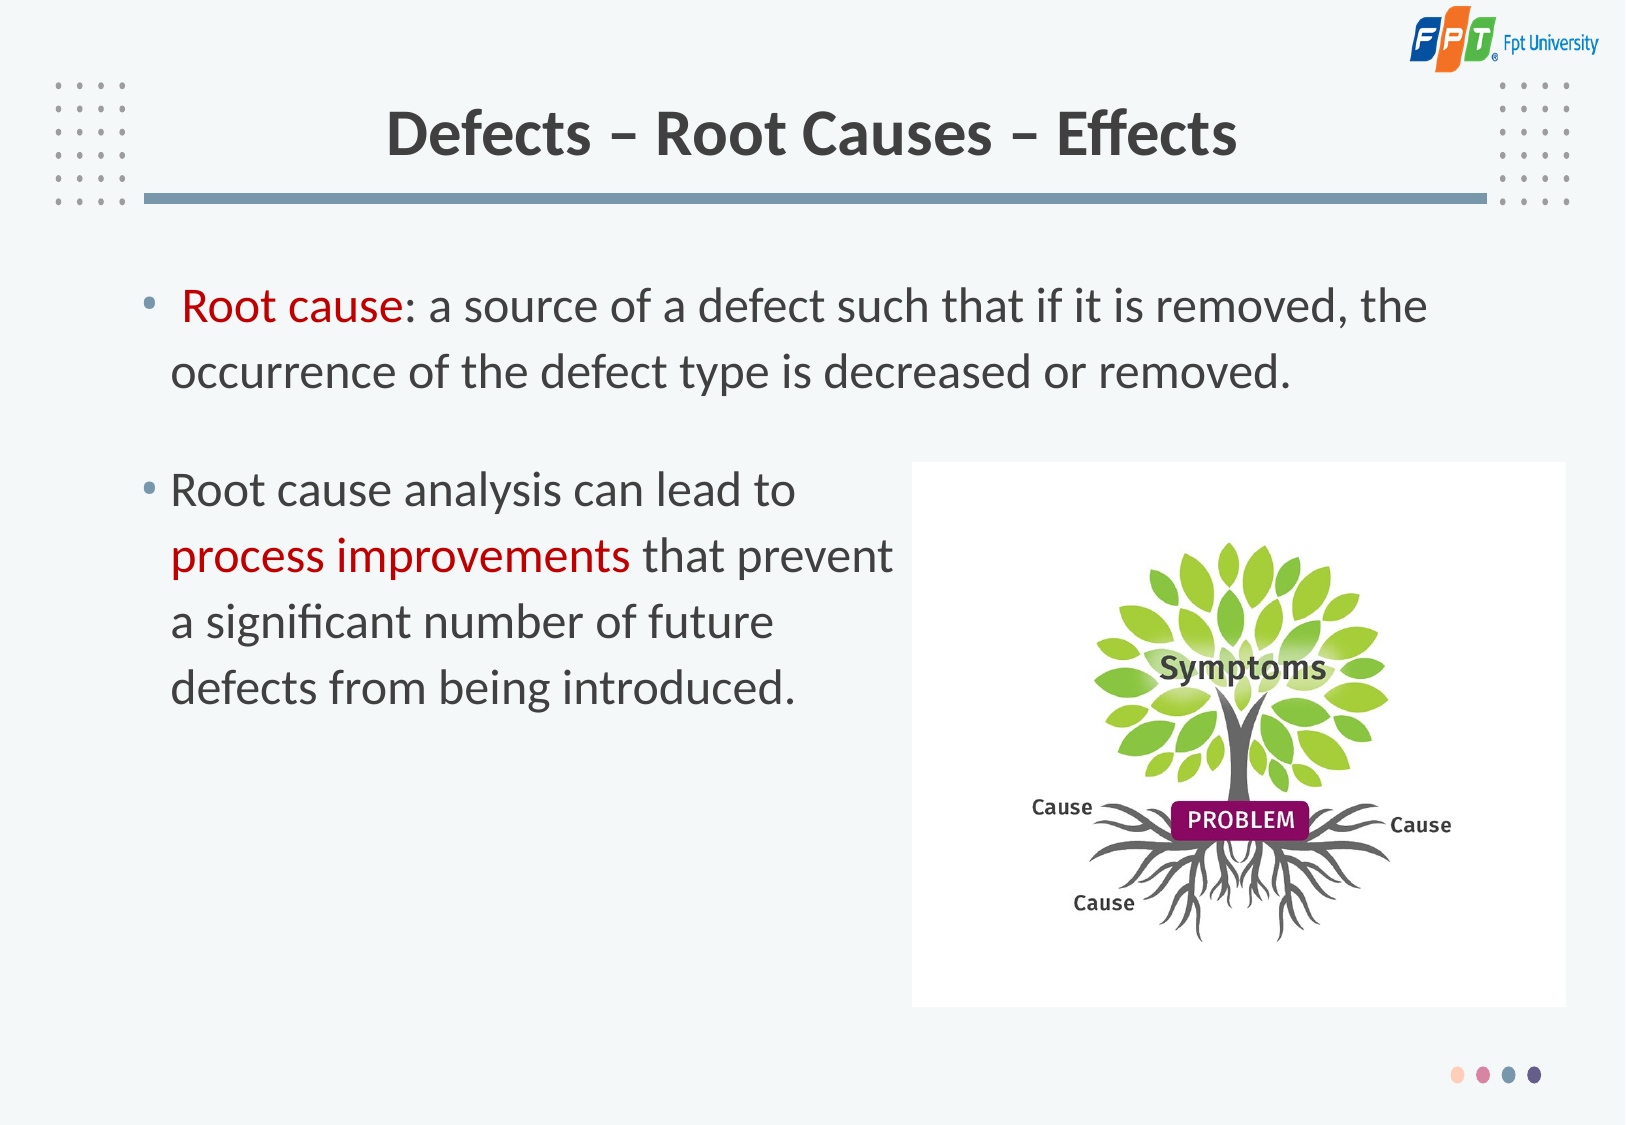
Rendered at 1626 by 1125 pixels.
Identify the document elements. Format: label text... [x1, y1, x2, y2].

text_box Root cause analysis can lead to process improvements that prevent a significant number of future defects from being introduced. [125, 443, 913, 944]
picture [912, 462, 1566, 1007]
title Defects – Root Causes – Effects [111, 60, 1514, 208]
picture [1383, 6, 1624, 88]
list Root cause: a source of a defect such that if it is removed, the occurrence of the defect type is decreased or removed. [125, 259, 1488, 462]
